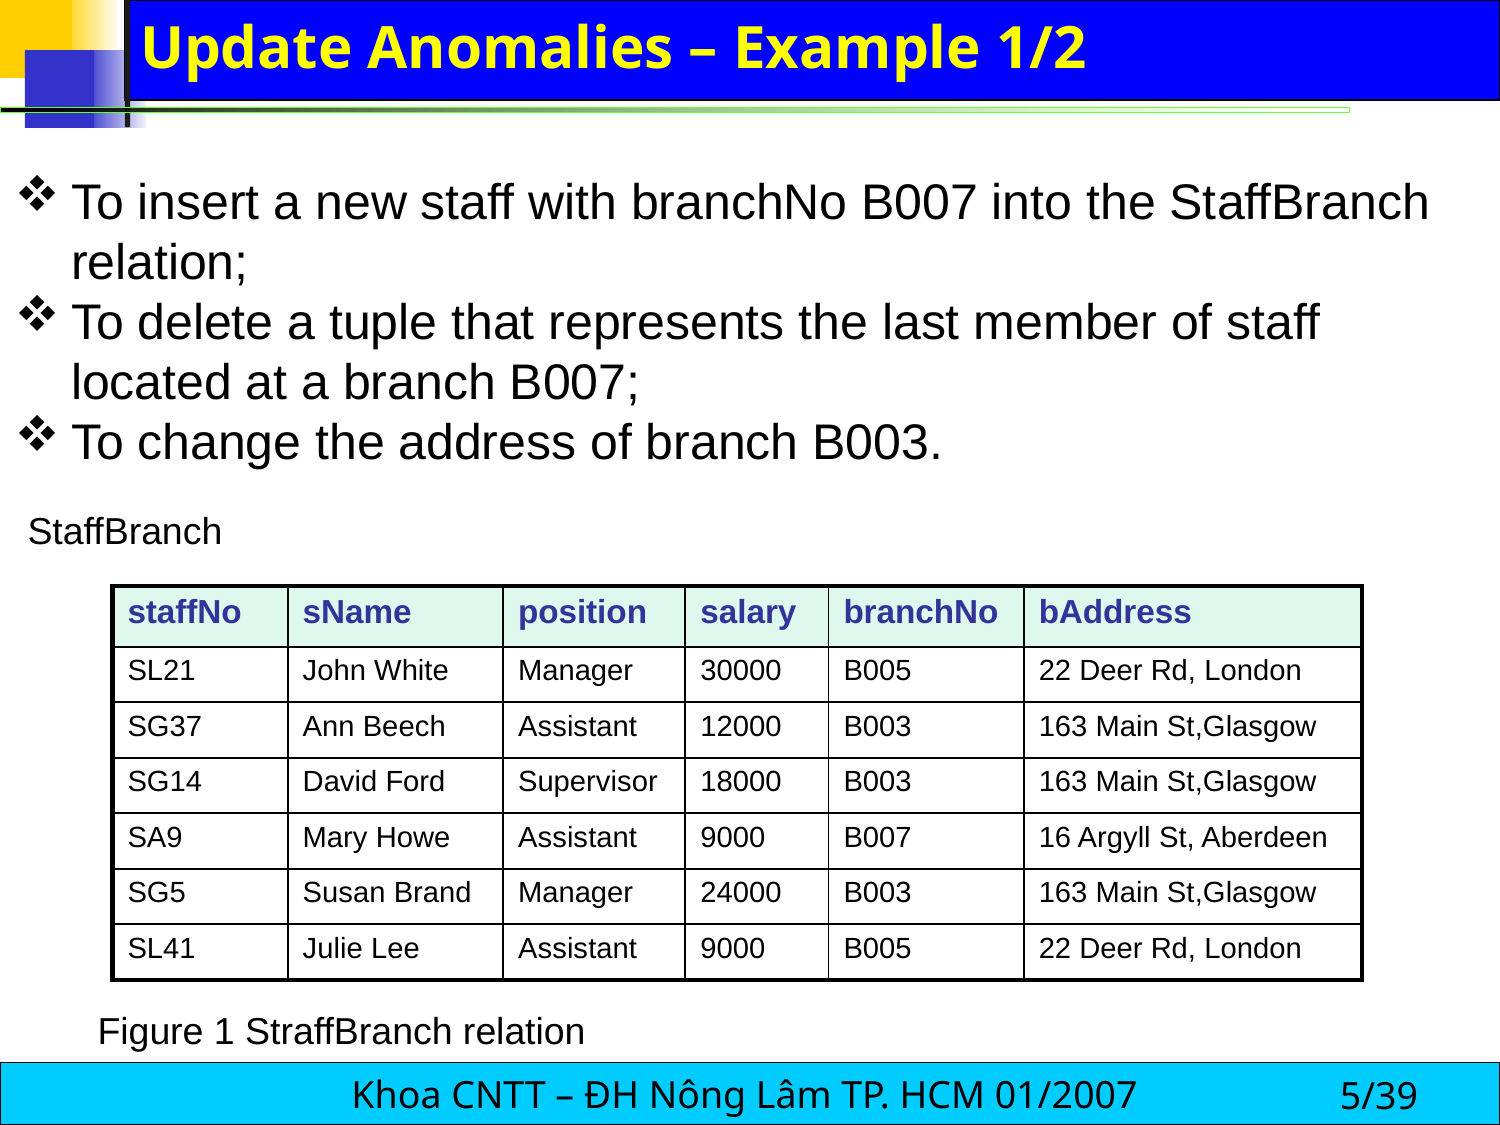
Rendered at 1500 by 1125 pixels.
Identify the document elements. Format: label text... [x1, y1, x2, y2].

table_cell B007 [829, 814, 1023, 868]
table_header salary [686, 588, 828, 646]
table_cell Manager [504, 870, 684, 923]
table_cell B003 [829, 759, 1023, 812]
table_cell Susan Brand [289, 870, 502, 923]
table_cell 30000 [686, 648, 828, 701]
table_cell SA9 [115, 814, 287, 868]
table_cell 9000 [686, 925, 828, 978]
table_cell SL21 [115, 648, 287, 701]
table_header position [504, 588, 684, 646]
table_cell Assistant [504, 925, 684, 978]
table_header sName [289, 588, 502, 646]
table_cell 22 Deer Rd, London [1025, 925, 1360, 978]
text_box To insert a new staff with branchNo B007 into the StaffBranch relation; To delete a tuple that represents the last member of staff located at a branch B007; To change the address of branch B003. [0, 162, 1500, 478]
table_cell SG14 [115, 759, 287, 812]
table_cell Manager [504, 648, 684, 701]
table_cell 163 Main St,Glasgow [1025, 759, 1360, 812]
table_header bAddress [1025, 588, 1360, 646]
text_box Figure 1 StraffBranch relation [82, 999, 601, 1060]
table_cell John White [289, 648, 502, 701]
table_cell Ann Beech [289, 703, 502, 757]
table_cell SL41 [115, 925, 287, 978]
table_cell 16 Argyll St, Aberdeen [1025, 814, 1360, 868]
title Update Anomalies – Example 1/2 [124, 42, 1500, 88]
table_cell SG37 [115, 703, 287, 757]
table_cell B003 [829, 703, 1023, 757]
table_cell Assistant [504, 814, 684, 868]
table_cell Mary Howe [289, 814, 502, 868]
table_header staffNo [115, 588, 287, 646]
text_box StaffBranch [12, 499, 238, 560]
table_cell David Ford [289, 759, 502, 812]
table_header branchNo [829, 588, 1023, 646]
table_cell 9000 [686, 814, 828, 868]
table_cell Julie Lee [289, 925, 502, 978]
table_cell 163 Main St,Glasgow [1025, 870, 1360, 923]
table_cell SG5 [115, 870, 287, 923]
table_cell B003 [829, 870, 1023, 923]
table_cell Supervisor [504, 759, 684, 812]
table_cell 22 Deer Rd, London [1025, 648, 1360, 701]
table_cell B005 [829, 925, 1023, 978]
table_cell Assistant [504, 703, 684, 757]
table_cell B005 [829, 648, 1023, 701]
table_cell 18000 [686, 759, 828, 812]
table_cell 12000 [686, 703, 828, 757]
table_cell 24000 [686, 870, 828, 923]
table_cell 163 Main St,Glasgow [1025, 703, 1360, 757]
